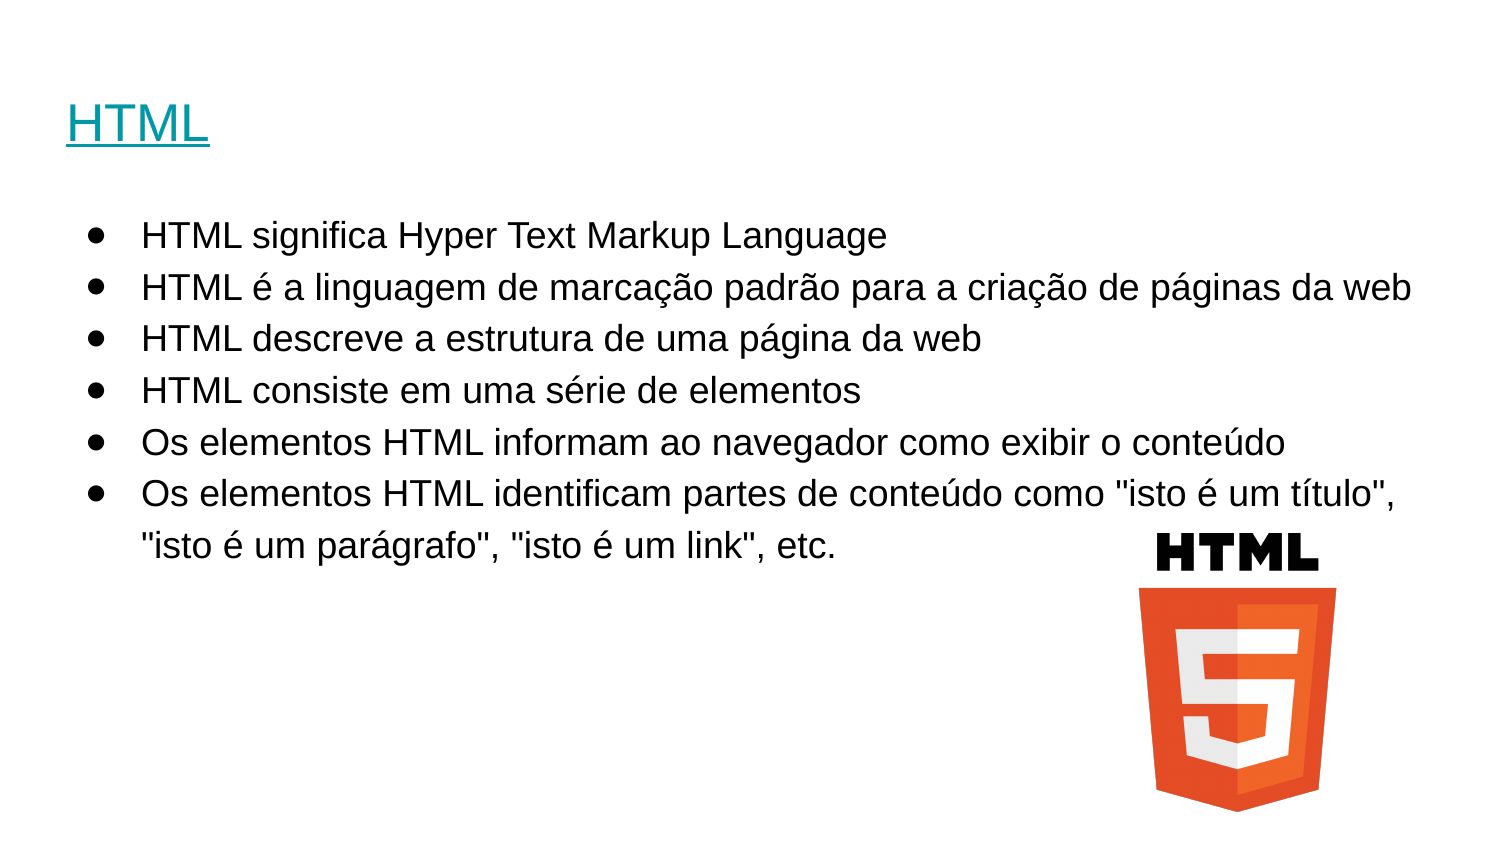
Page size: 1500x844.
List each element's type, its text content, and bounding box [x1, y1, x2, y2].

picture [1098, 533, 1377, 812]
list HTML significa Hyper Text Markup Language HTML é a linguagem de marcação padrão para a criação de páginas da web HTML descreve a estrutura de uma página da web HTML consiste em uma série de elementos Os elementos HTML informam ao navegador como exibir o conteúdo Os elementos HTML identificam partes de conteúdo como "isto é um título", "isto é um parágrafo", "isto é um link", etc. [51, 189, 1449, 750]
title HTML [51, 72, 1449, 167]
